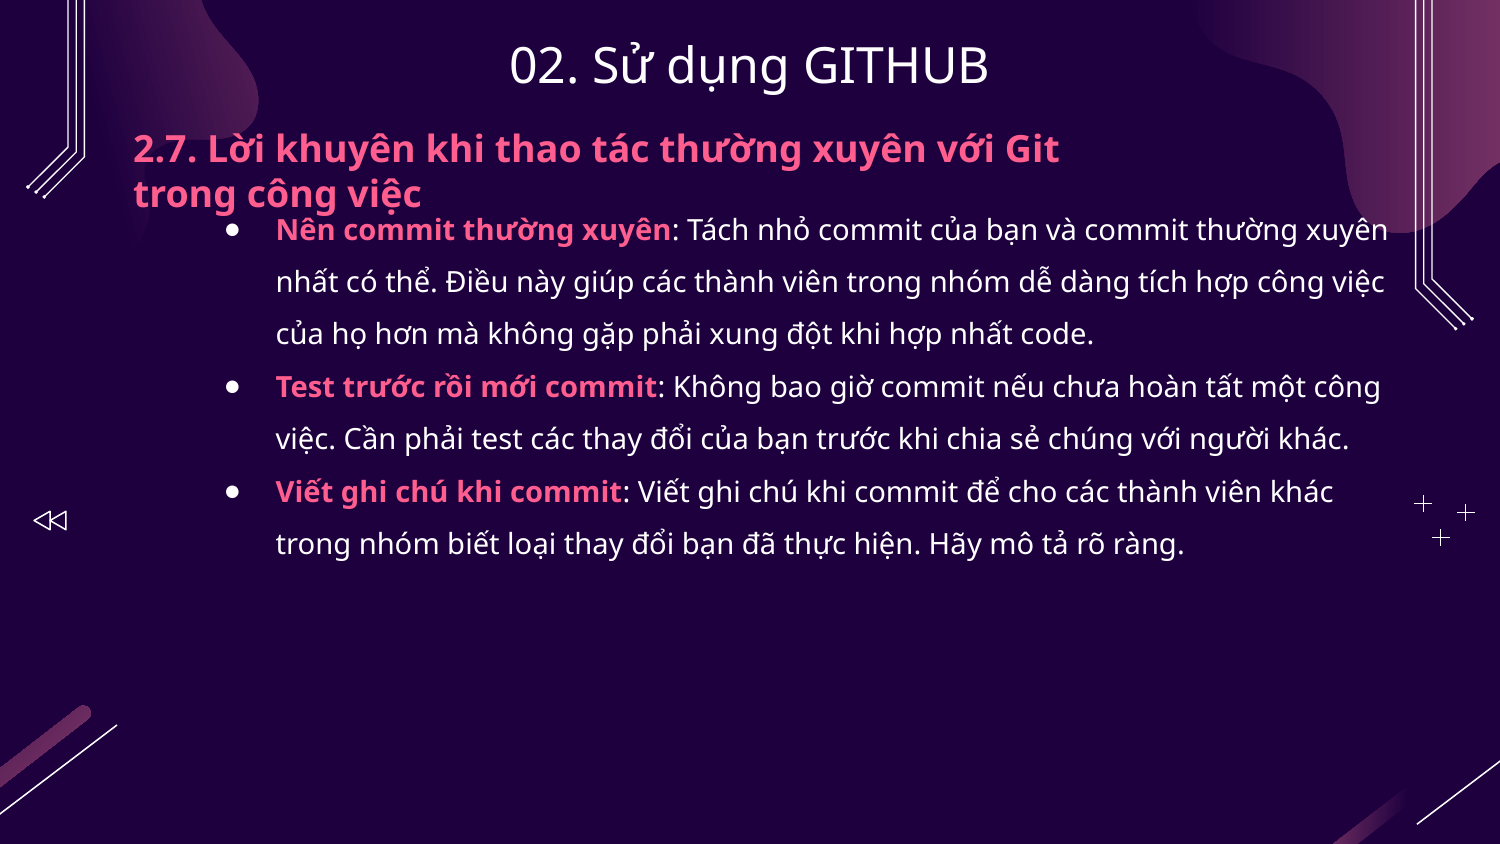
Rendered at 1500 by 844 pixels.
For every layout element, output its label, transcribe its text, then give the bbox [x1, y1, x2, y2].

subtitle Nên commit thường xuyên: Tách nhỏ commit của bạn và commit thường xuyên nhất có thể. Điều này giúp các thành viên trong nhóm dễ dàng tích hợp công việc của họ hơn mà không gặp phải xung đột khi hợp nhất code. Test trước rồi mới commit: Không bao giờ commit nếu chưa hoàn tất một công việc. Cần phải test các thay đổi của bạn trước khi chia sẻ chúng với người khác. Viết ghi chú khi commit: Viết ghi chú khi commit để cho các thành viên khác trong nhóm biết loại thay đổi bạn đã thực hiện. Hãy mô tả rõ ràng. [110, 178, 1408, 604]
title 02. Sử dụng GITHUB [118, 19, 1382, 113]
text_box 2.7. Lời khuyên khi thao tác thường xuyên với Git trong công việc [118, 117, 1108, 223]
